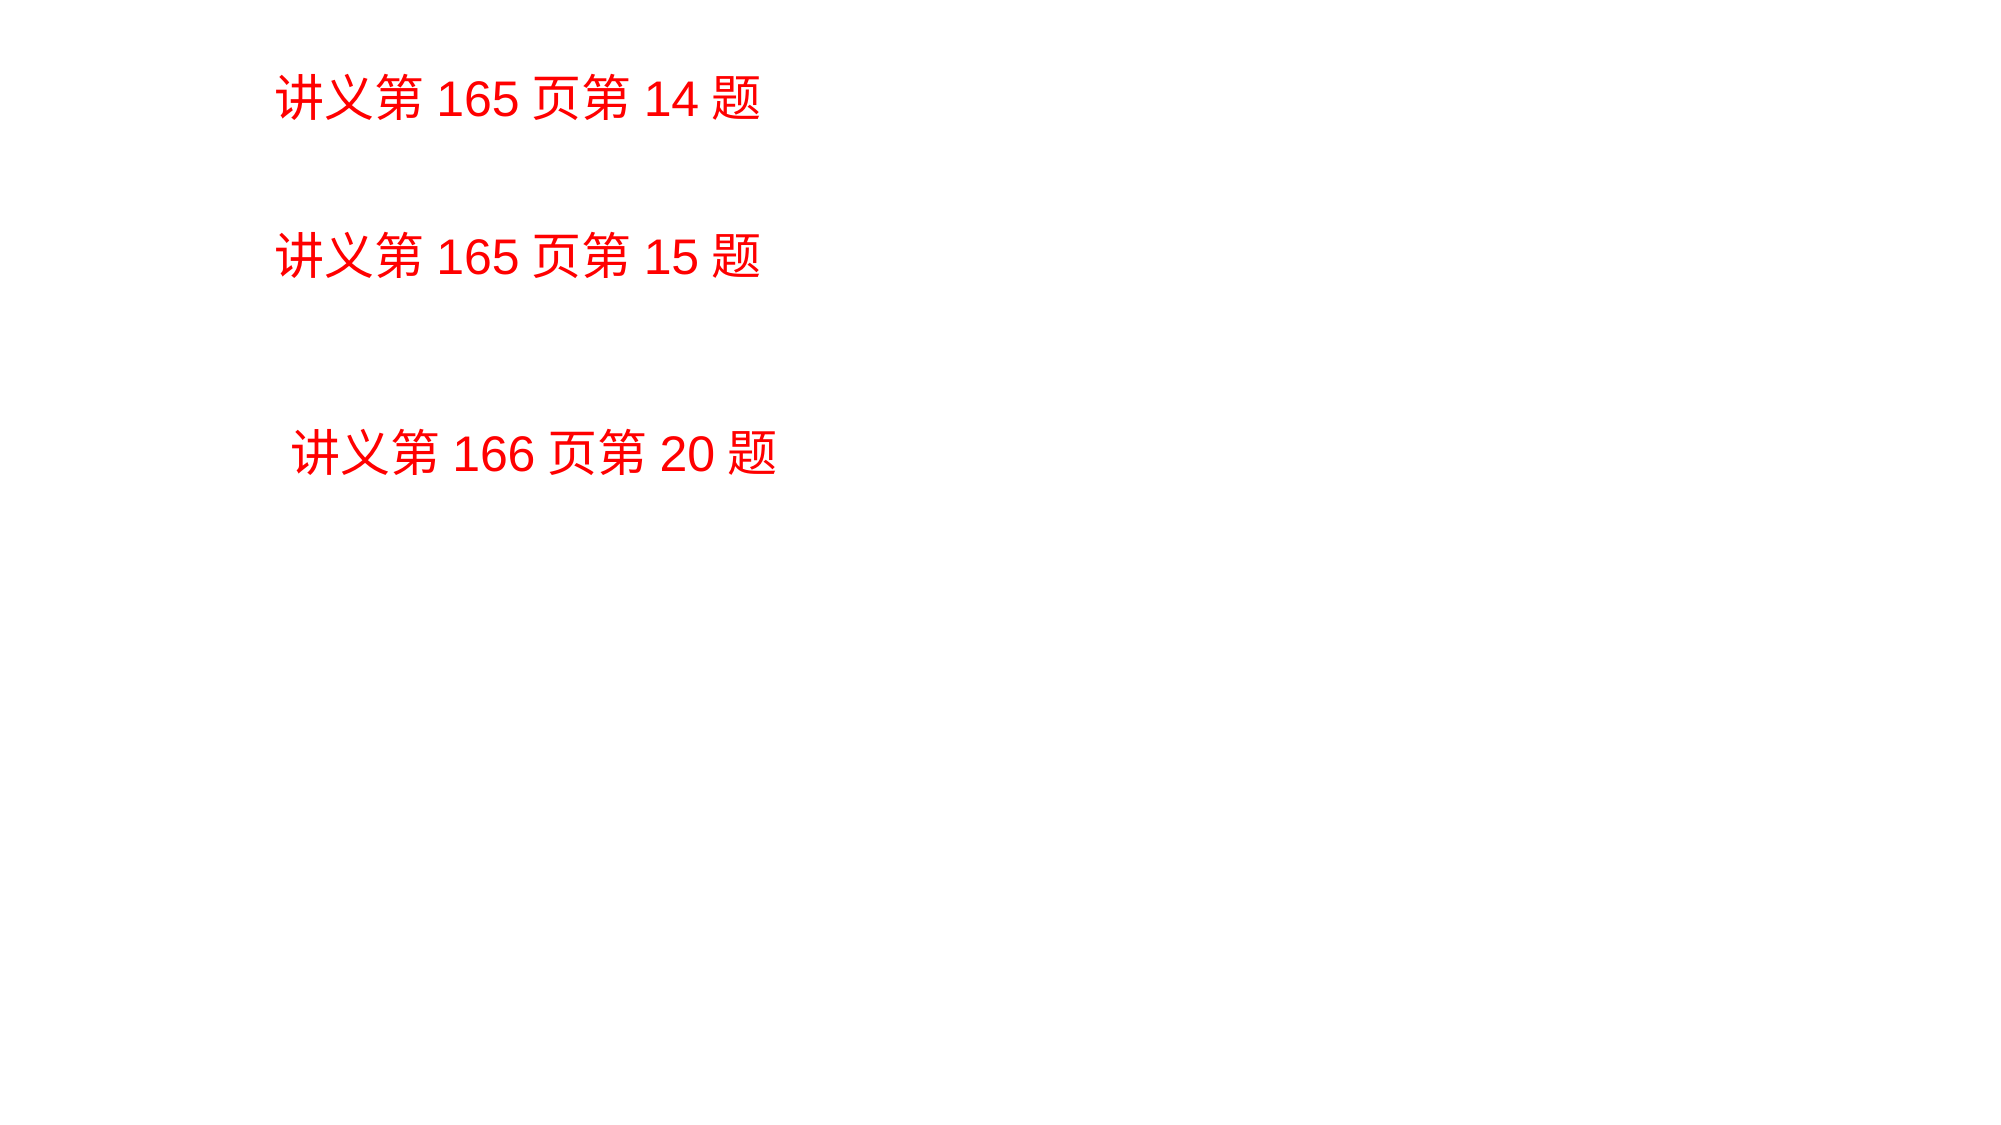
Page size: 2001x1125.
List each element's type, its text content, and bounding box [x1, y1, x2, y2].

text_box 讲义第165页第14题 [259, 59, 1047, 134]
text_box 讲义第166页第20题 [275, 414, 1063, 490]
text_box 讲义第165页第15题 [259, 216, 1047, 292]
